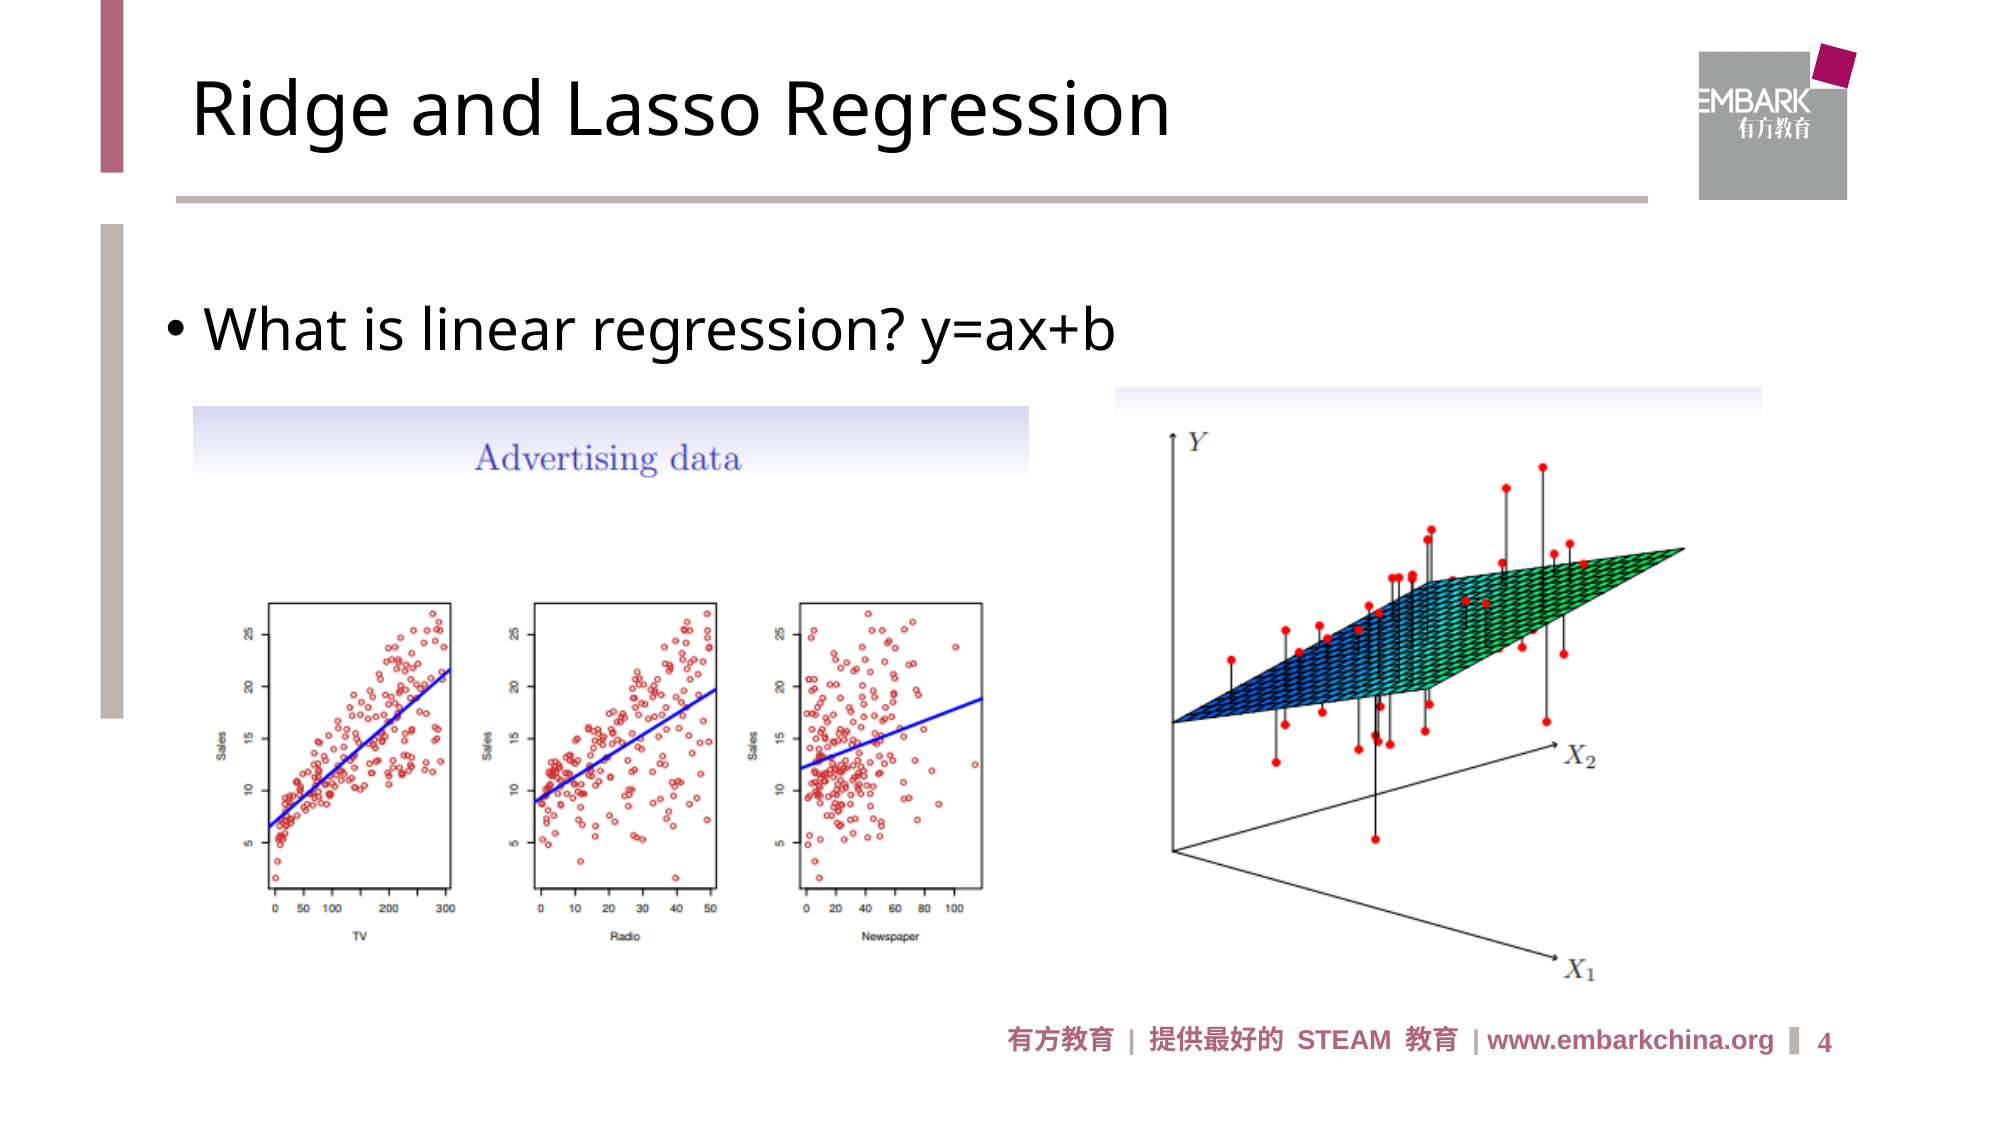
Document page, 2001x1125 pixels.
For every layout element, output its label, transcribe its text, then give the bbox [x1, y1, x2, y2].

slide_number 4 [1789, 1010, 1861, 1071]
title Ridge and Lasso Regression [175, 59, 1649, 163]
text_box What is linear regression? y=ax+b [150, 292, 1850, 782]
picture [1695, 43, 1857, 200]
picture [193, 406, 1029, 1011]
picture [1115, 387, 1762, 1011]
